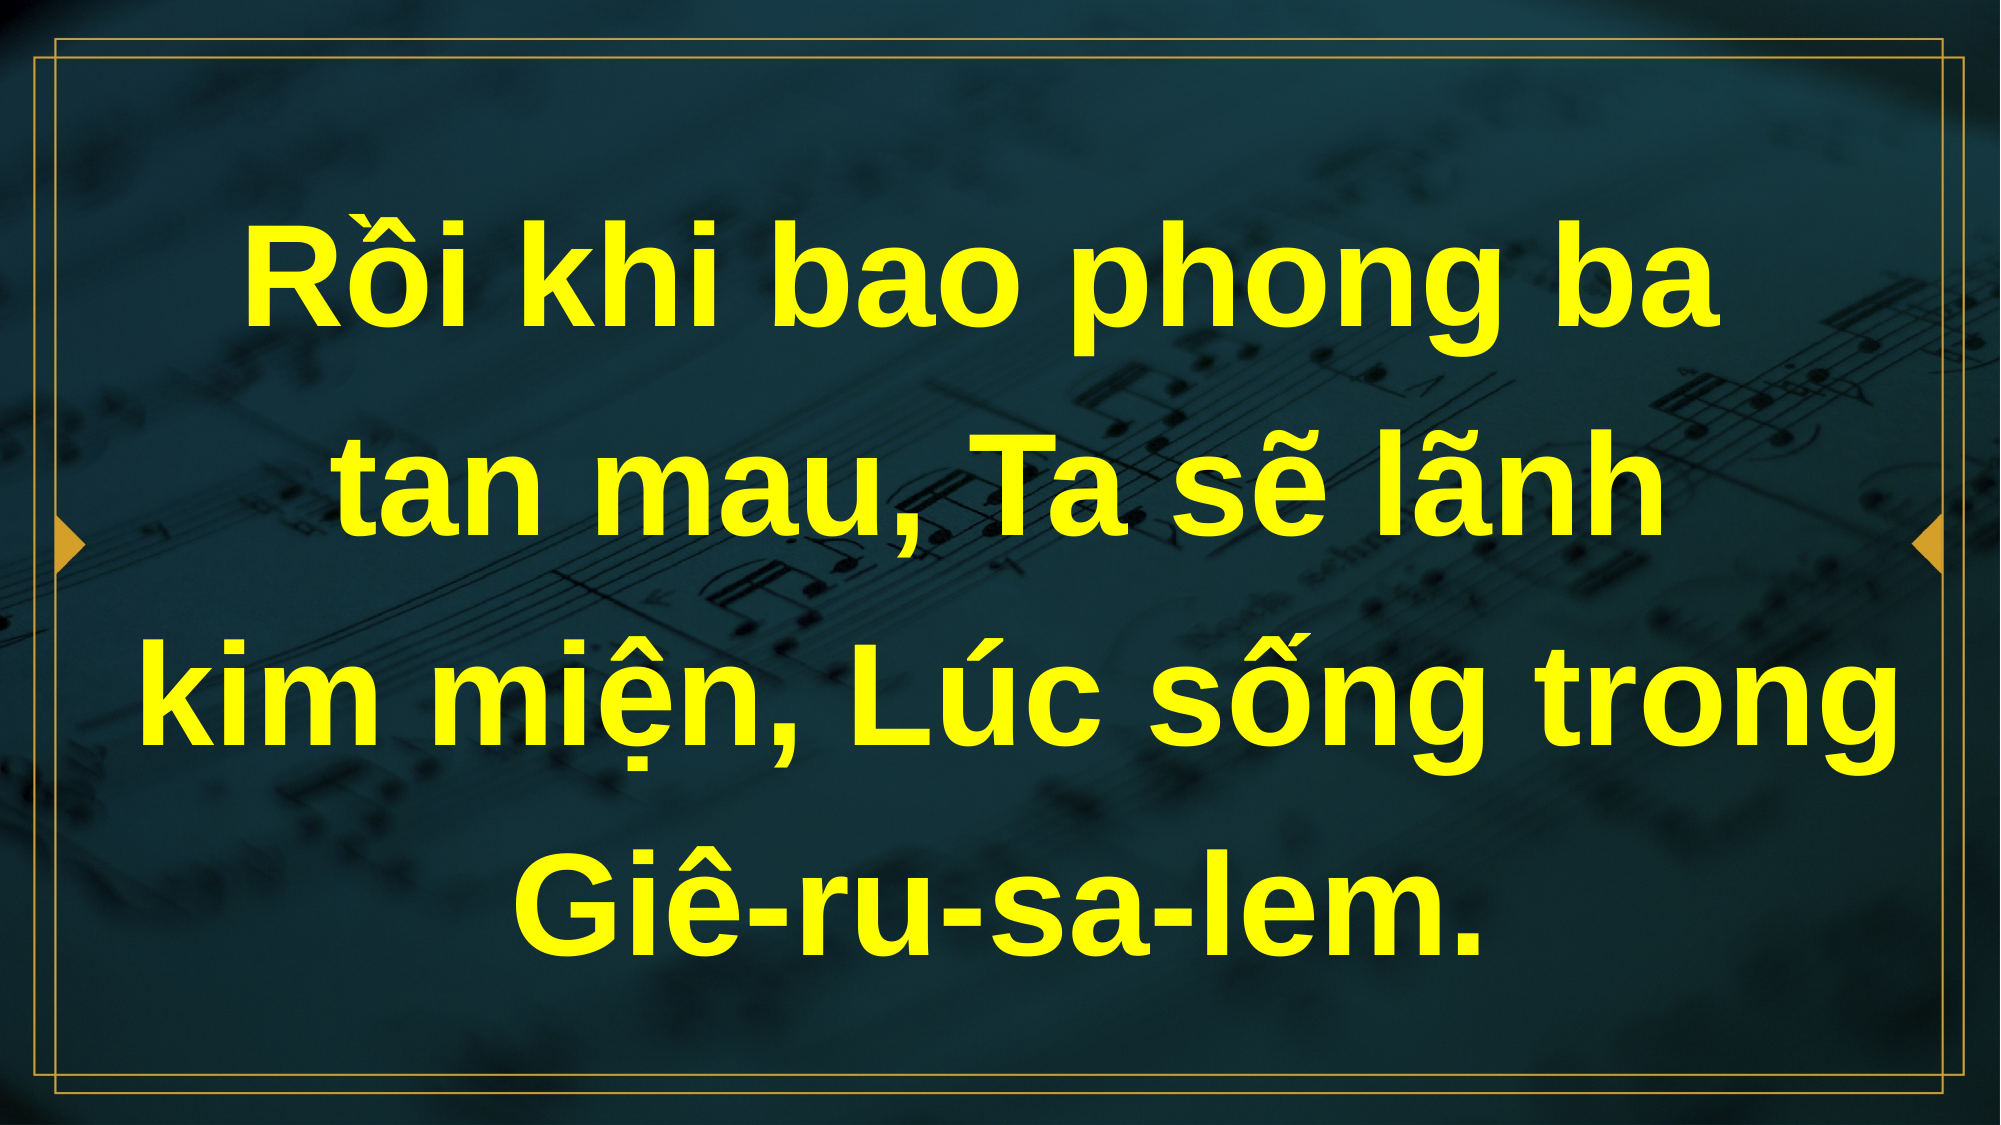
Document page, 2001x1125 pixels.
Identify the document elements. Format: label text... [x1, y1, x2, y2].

title Rồi khi bao phong ba tan mau, Ta sẽ lãnh kim miện, Lúc sống trong Giê-ru-sa-lem. [55, 53, 1945, 1077]
picture [0, 0, 2000, 1125]
